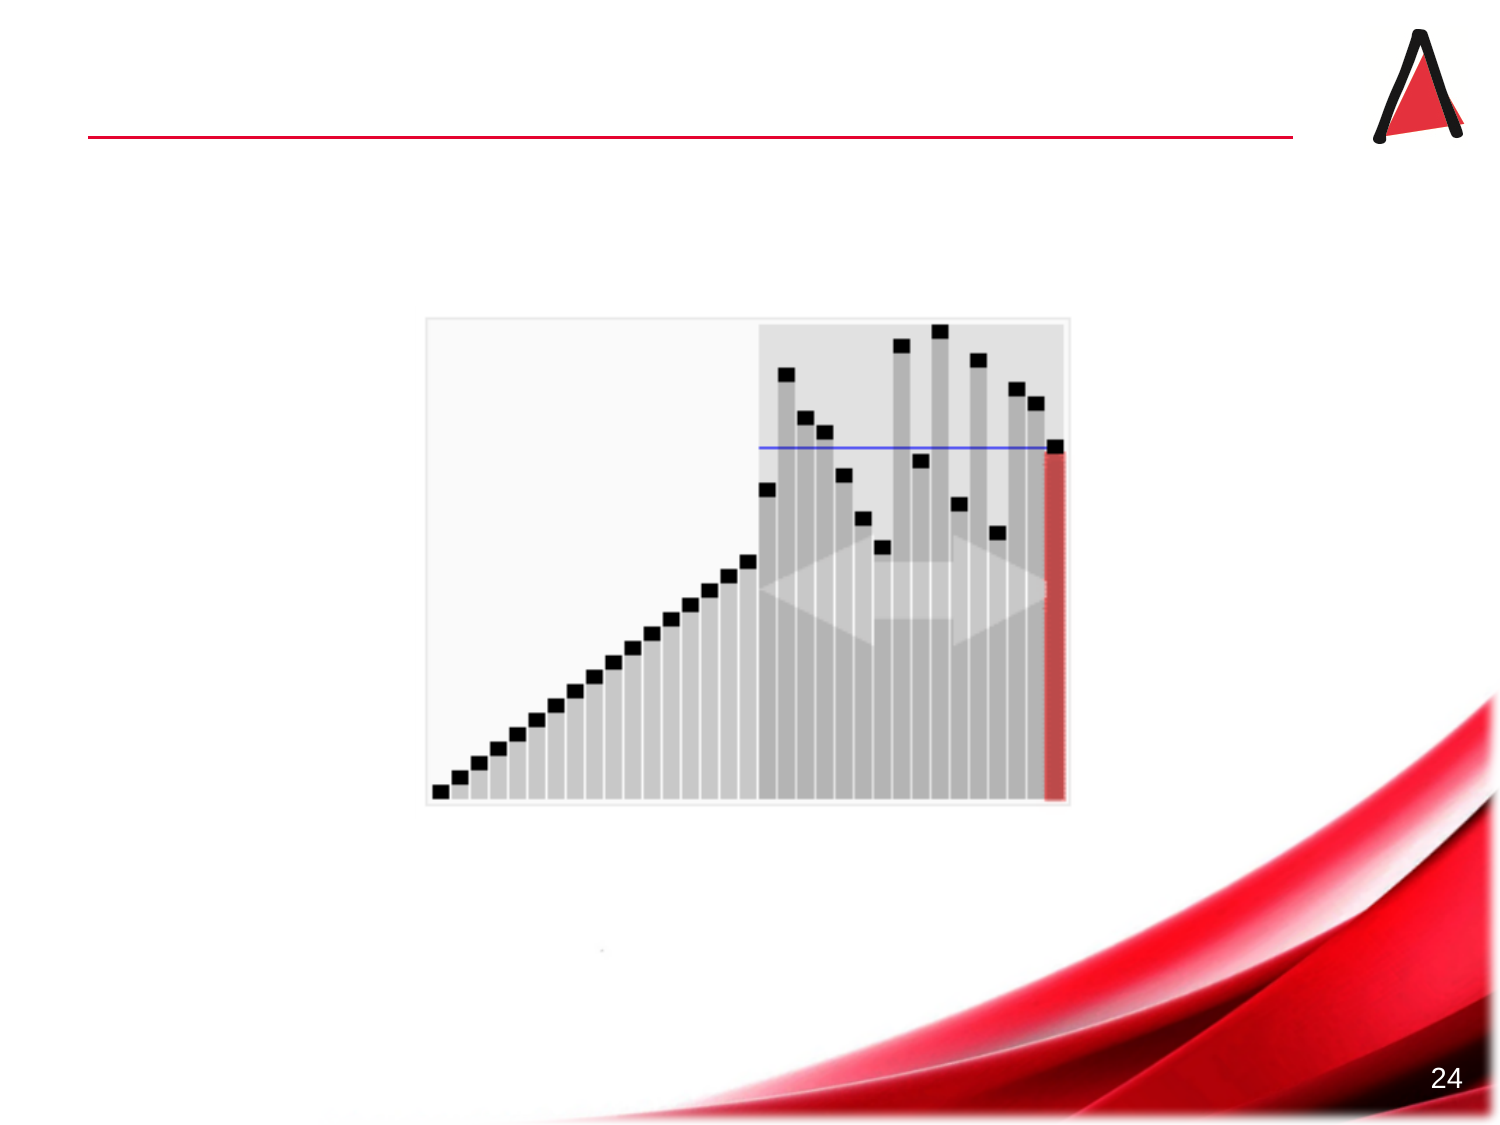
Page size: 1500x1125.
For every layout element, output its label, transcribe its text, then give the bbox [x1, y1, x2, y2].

slide_number 24 [1128, 1046, 1478, 1107]
picture [293, 305, 1484, 1109]
picture [1364, 26, 1468, 149]
